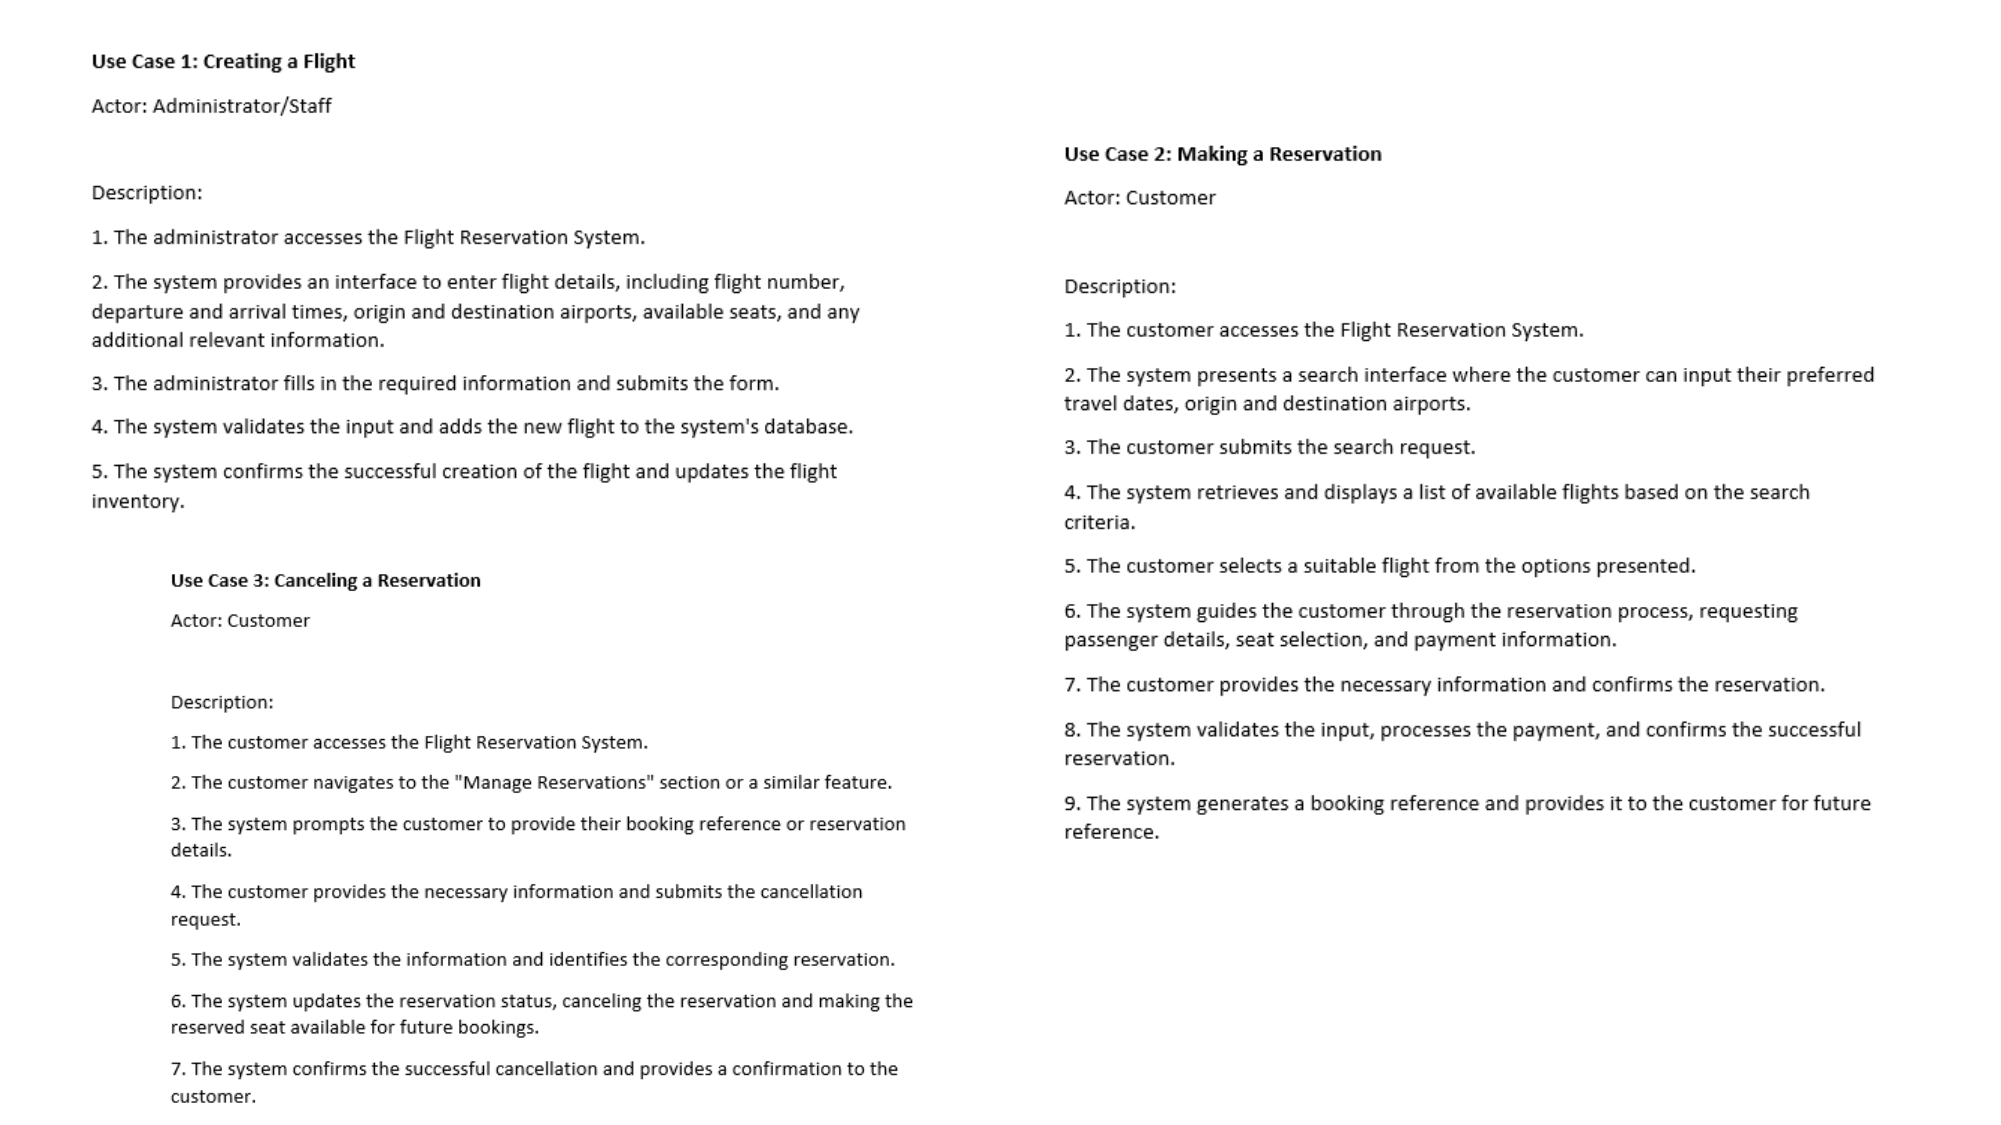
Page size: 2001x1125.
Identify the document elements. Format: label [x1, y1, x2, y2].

picture [163, 562, 947, 1114]
list [62, 34, 913, 538]
picture [1039, 131, 1938, 860]
